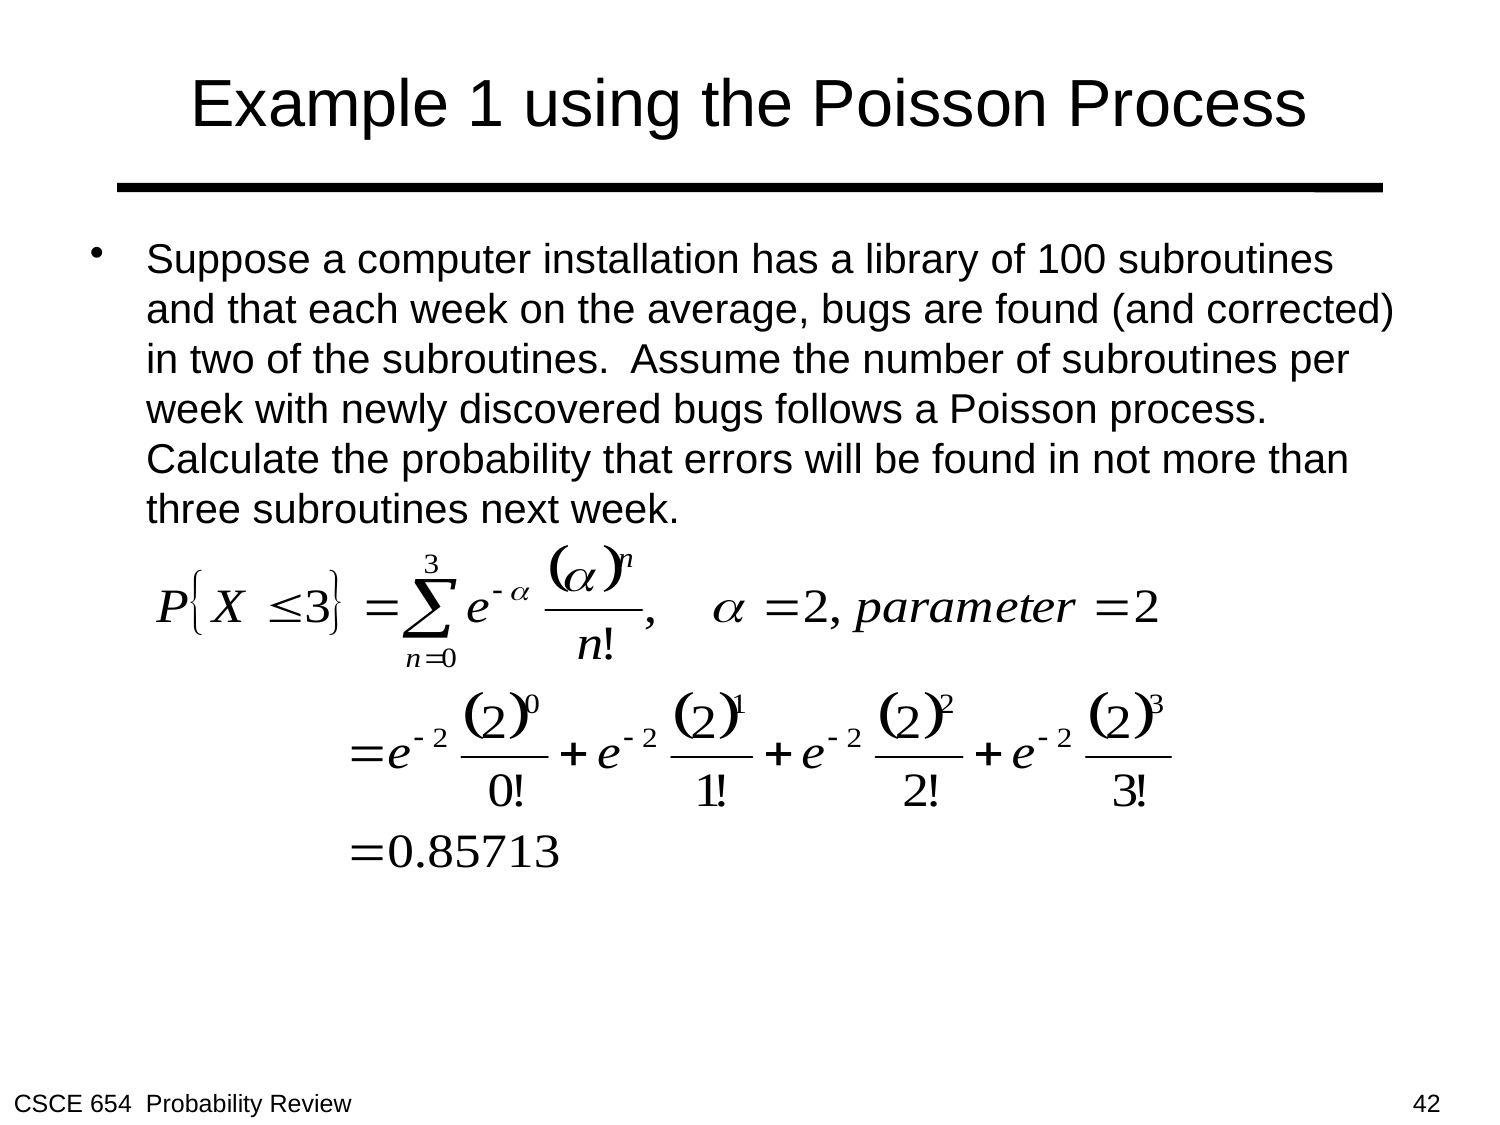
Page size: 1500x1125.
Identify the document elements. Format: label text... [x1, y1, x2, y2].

list Suppose a computer installation has a library of 100 subroutines and that each week on the average, bugs are found (and corrected) in two of the subroutines. Assume the number of subroutines per week with newly discovered bugs follows a Poisson process. Calculate the probability that errors will be found in not more than three subroutines next week. [75, 224, 1425, 1005]
title Example 1 using the Poisson Process [75, 24, 1425, 175]
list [146, 536, 1182, 877]
